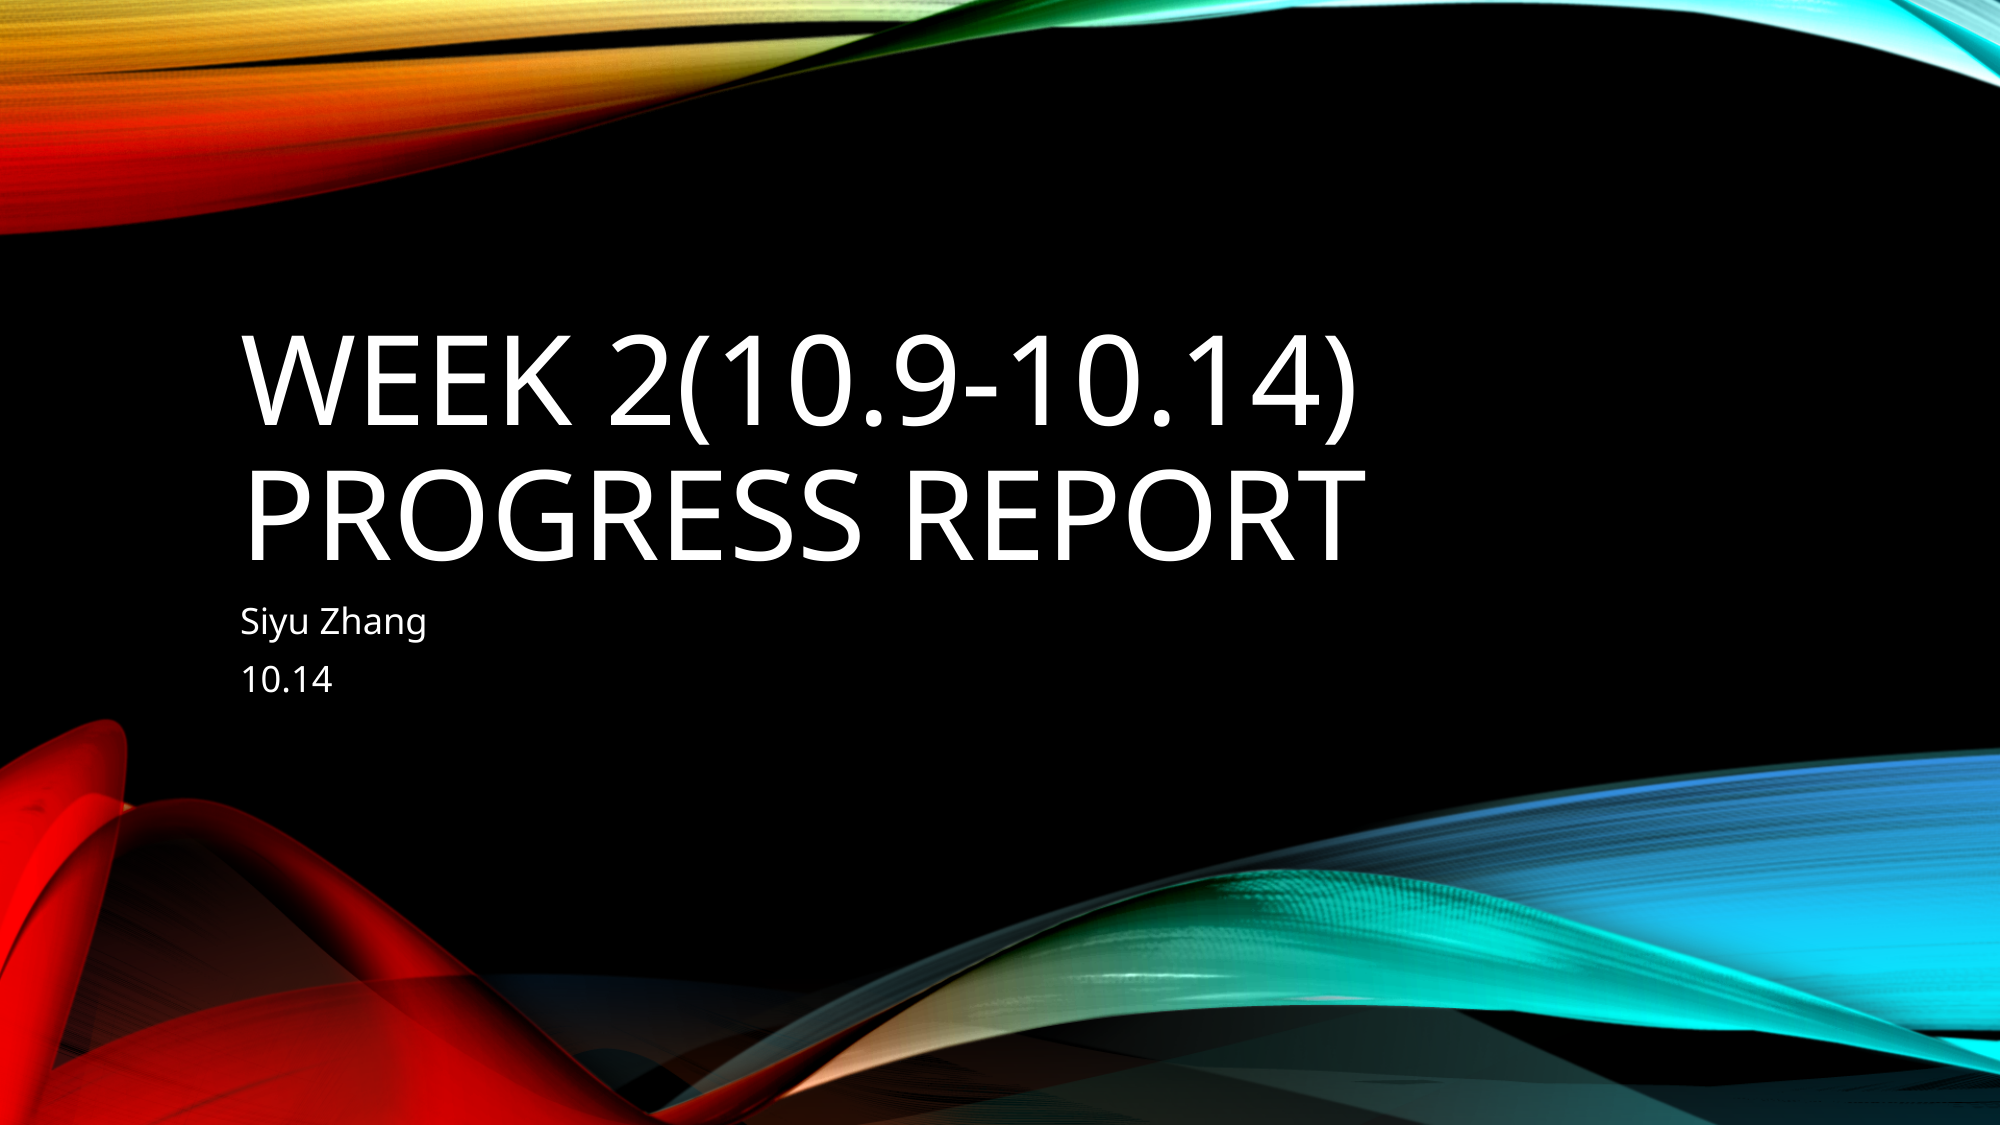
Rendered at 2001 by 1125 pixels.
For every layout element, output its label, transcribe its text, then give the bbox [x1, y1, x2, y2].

title Week 2(10.9-10.14) Progress Report [225, 295, 1775, 595]
subtitle Siyu Zhang 10.14 [225, 595, 1775, 709]
picture [0, 717, 2000, 1125]
picture [0, 0, 2000, 237]
